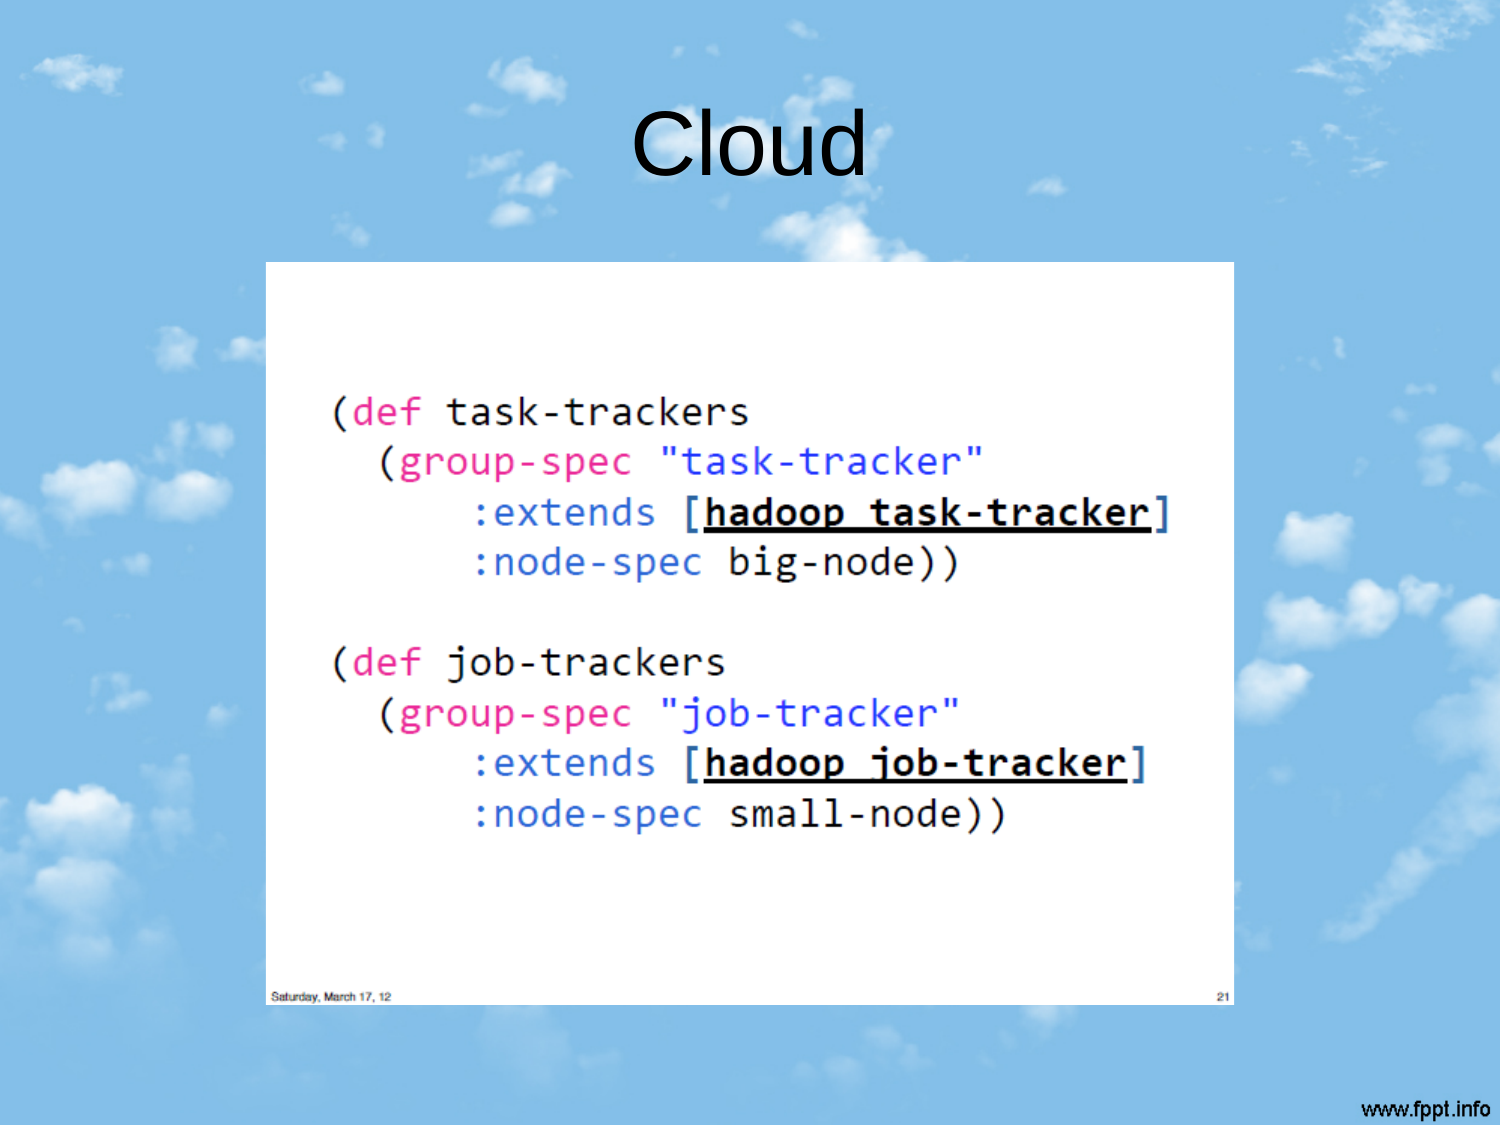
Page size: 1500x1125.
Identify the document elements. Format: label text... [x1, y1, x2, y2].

title Cloud [75, 45, 1425, 233]
picture [0, 0, 1500, 1125]
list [265, 262, 1235, 1006]
